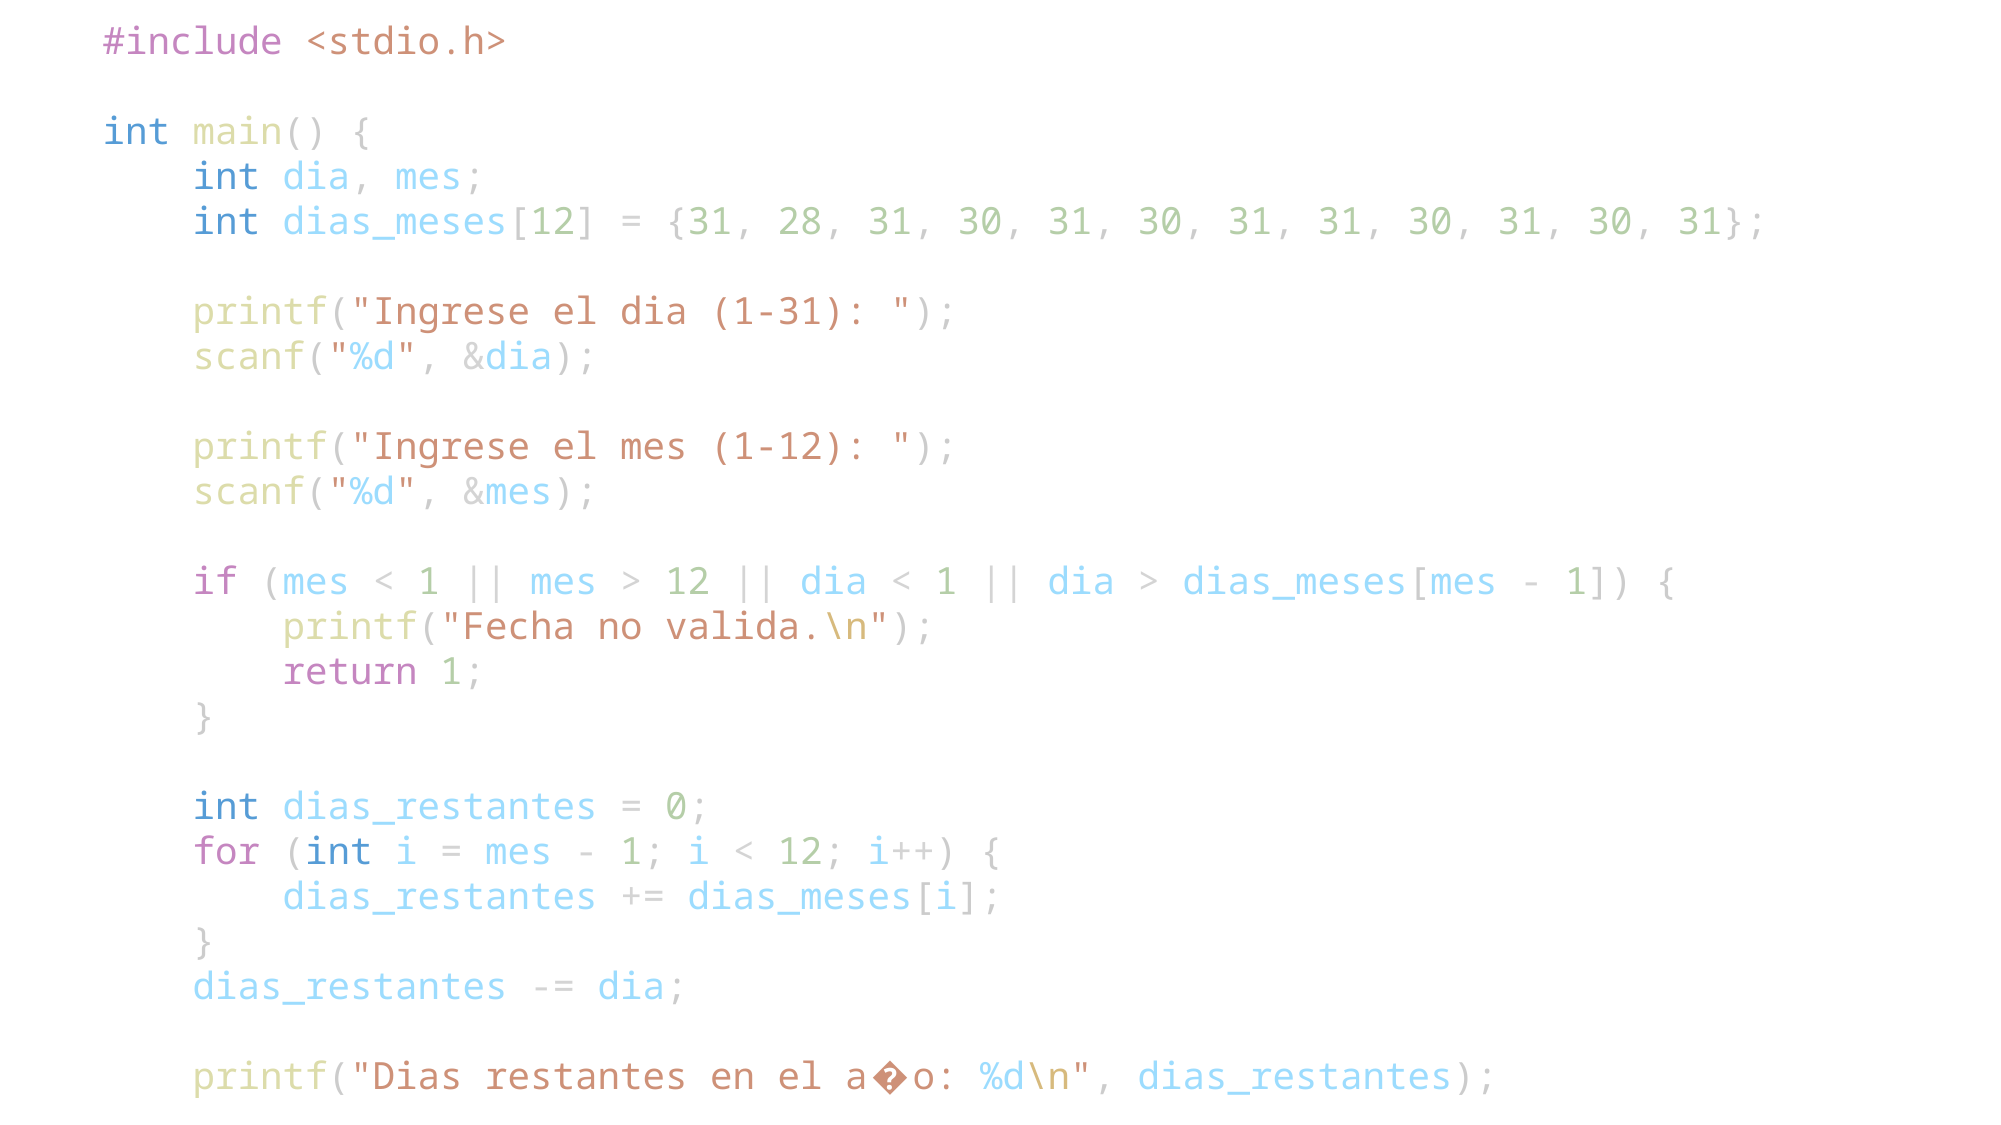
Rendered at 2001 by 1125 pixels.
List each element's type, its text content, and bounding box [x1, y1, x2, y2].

text_box #include <stdio.h> int main() { int dia, mes; int dias_meses[12] = {31, 28, 31, 30, 31, 30, 31, 31, 30, 31, 30, 31}; printf("Ingrese el dia (1-31): "); scanf("%d", &dia); printf("Ingrese el mes (1-12): "); scanf("%d", &mes); if (mes < 1 || mes > 12 || dia < 1 || dia > dias_meses[mes - 1]) { printf("Fecha no valida.\n"); return 1; } int dias_restantes = 0; for (int i = mes - 1; i < 12; i++) { dias_restantes += dias_meses[i]; } dias_restantes -= dia; printf("Dias restantes en el a�o: %d\n", dias_restantes); return 0; } [87, 9, 1846, 1125]
